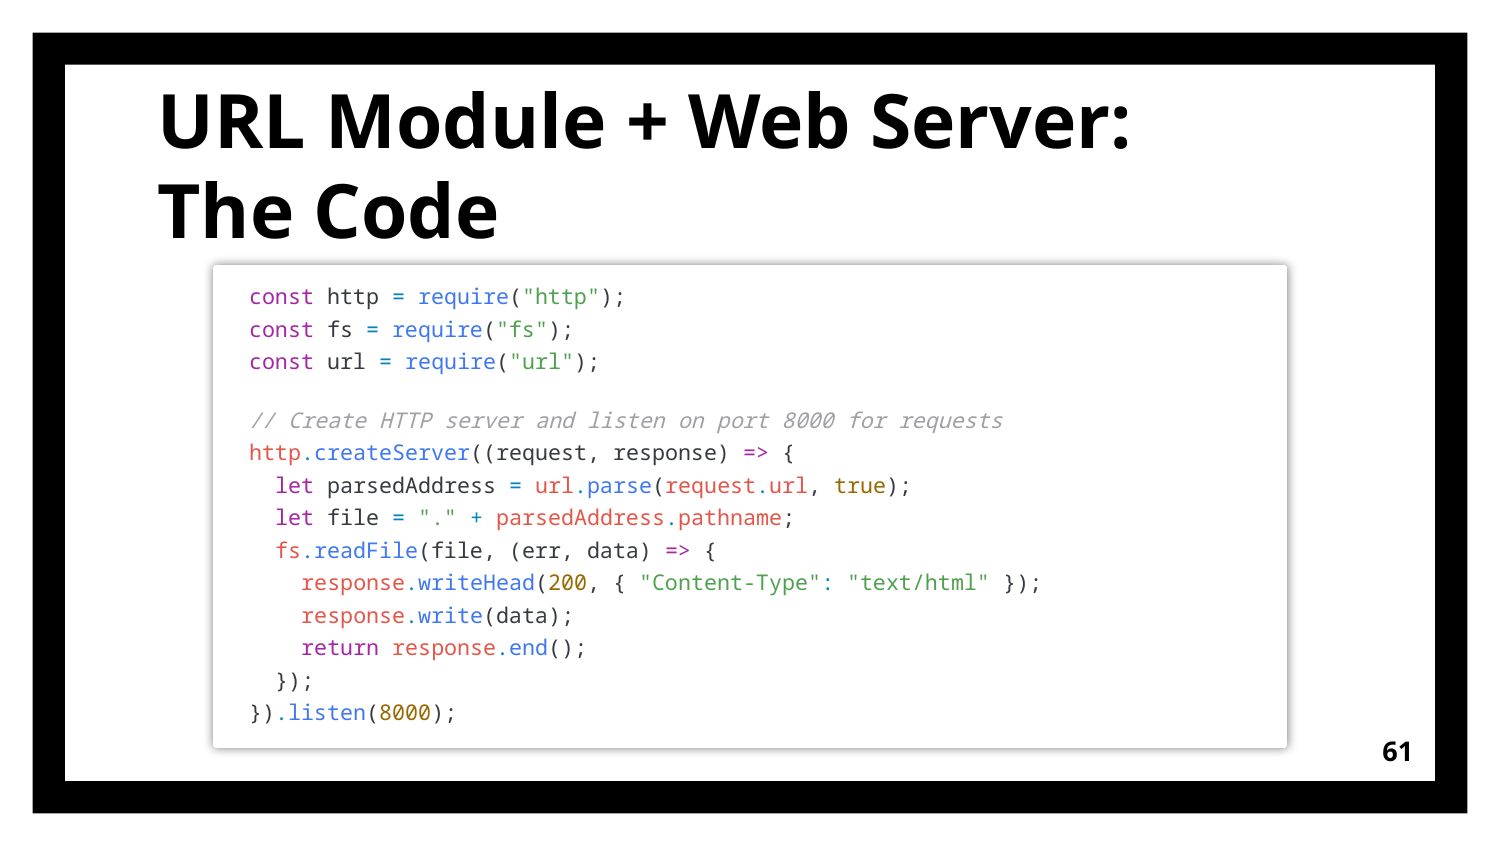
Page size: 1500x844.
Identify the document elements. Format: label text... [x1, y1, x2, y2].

title URL Module + Web Server: The Code [142, 139, 1358, 269]
slide_number 61 [1338, 720, 1429, 786]
text_box const http = require("http"); const fs = require("fs"); const url = require("url"); // Create HTTP server and listen on port 8000 for requests http.createServer((request, response) => { let parsedAddress = url.parse(request.url, true); let file = "." + parsedAddress.pathname; fs.readFile(file, (err, data) => { response.writeHead(200, { "Content-Type": "text/html" }); response.write(data); return response.end(); }); }).listen(8000); [215, 268, 1285, 745]
